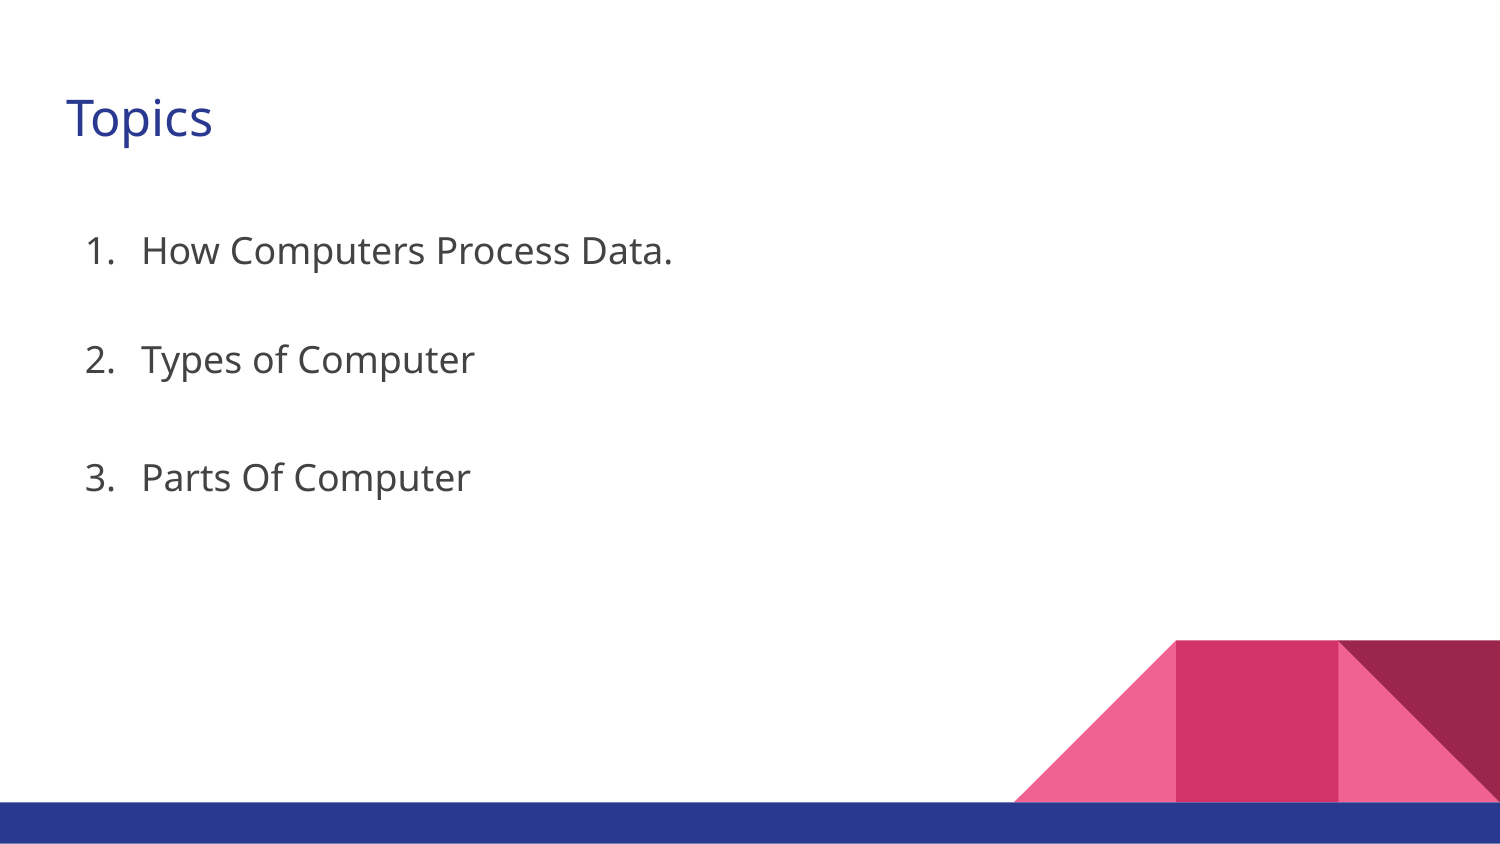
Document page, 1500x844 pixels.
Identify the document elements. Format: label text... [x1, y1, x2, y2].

list How Computers Process Data. Types of Computer Parts Of Computer [51, 201, 1449, 750]
title Topics [51, 67, 1449, 167]
